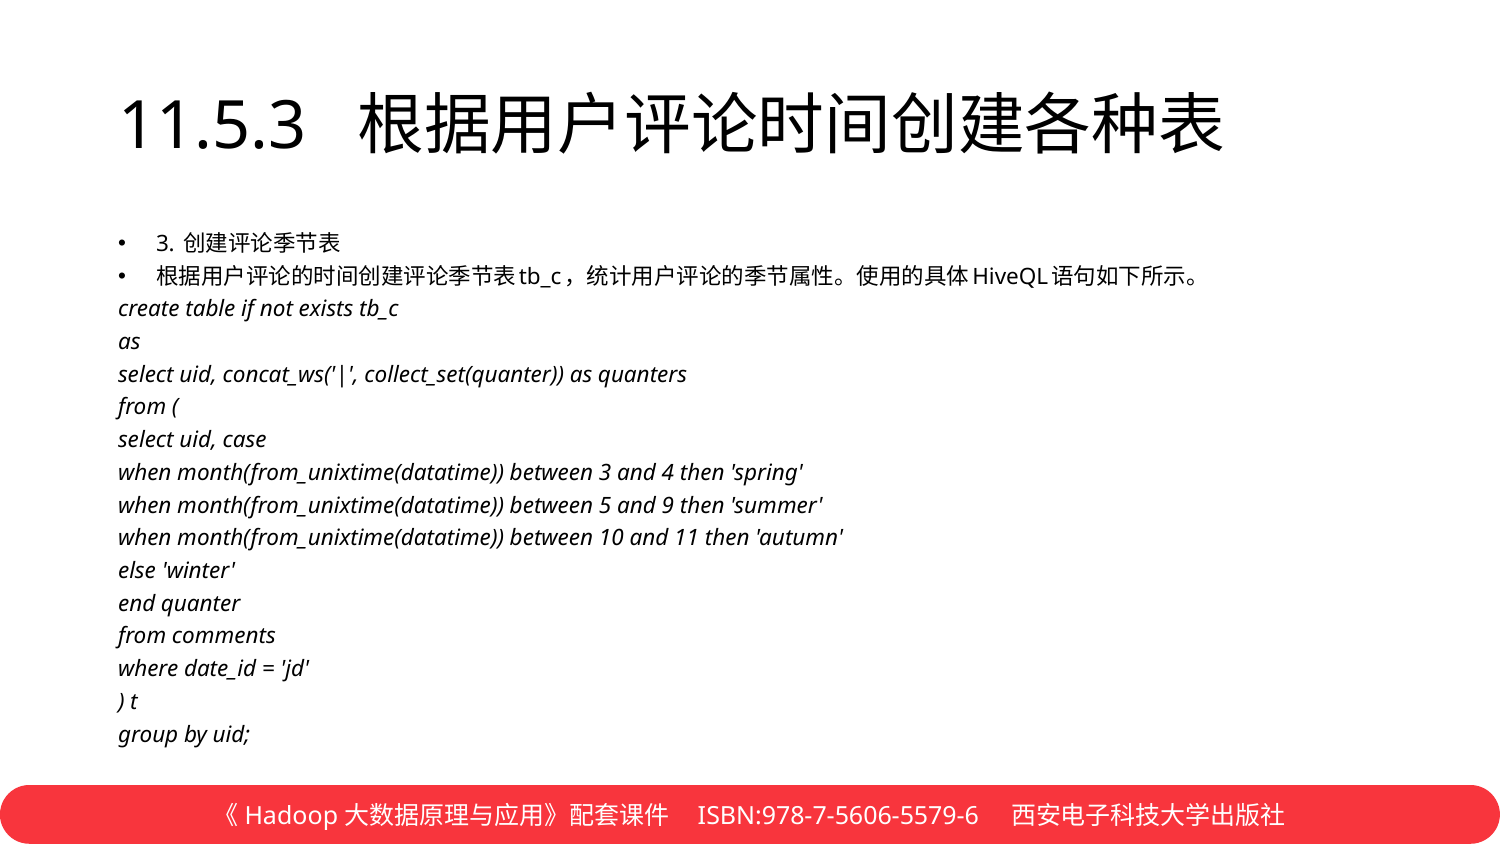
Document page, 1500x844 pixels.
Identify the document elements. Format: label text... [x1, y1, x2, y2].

title 11.5.3 根据用户评论时间创建各种表 [103, 44, 1397, 208]
list 3. 创建评论季节表 根据用户评论的时间创建评论季节表tb_c，统计用户评论的季节属性。使用的具体HiveQL语句如下所示。 create table if not exists tb_c as select uid, concat_ws('|', collect_set(quanter)) as quanters from ( select uid, case when month(from_unixtime(datatime)) between 3 and 4 then 'spring' when month(from_unixtime(datatime)) between 5 and 9 then 'summer' when month(from_unixtime(datatime)) between 10 and 11 then 'autumn' else 'winter' end quanter from comments where date_id = 'jd' ) t group by uid; [103, 224, 1397, 760]
